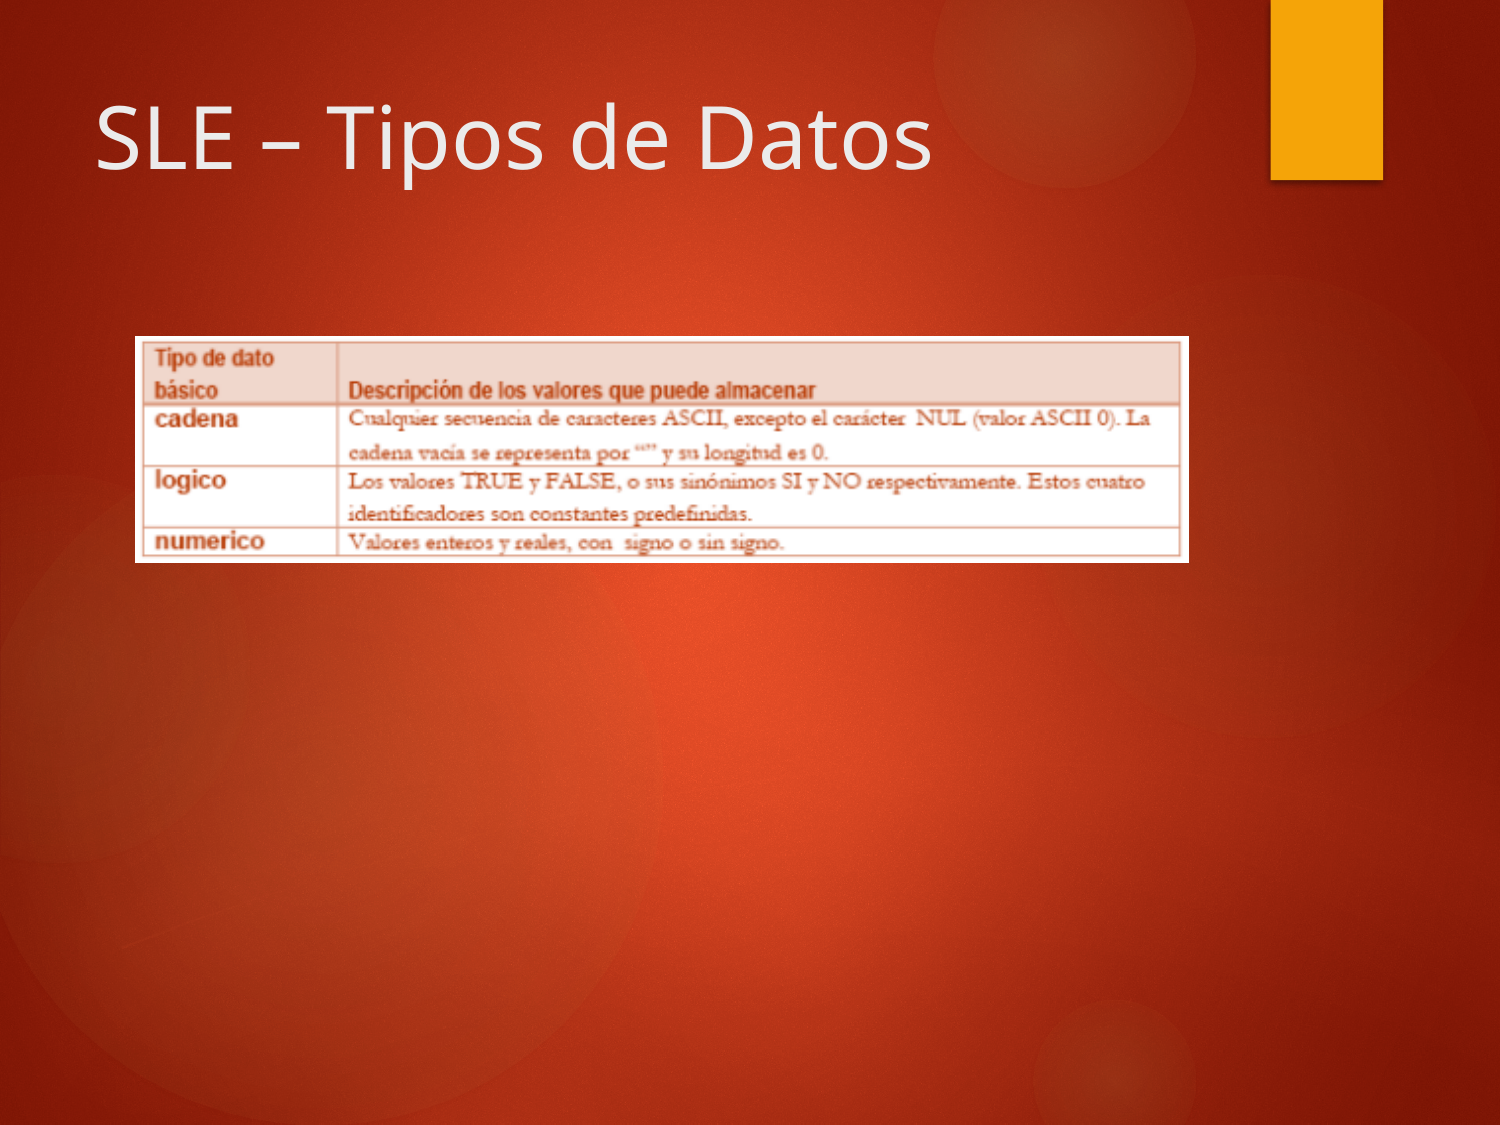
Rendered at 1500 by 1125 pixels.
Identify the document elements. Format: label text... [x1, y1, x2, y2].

title SLE – Tipos de Datos [79, 74, 1237, 304]
picture [135, 336, 1190, 563]
